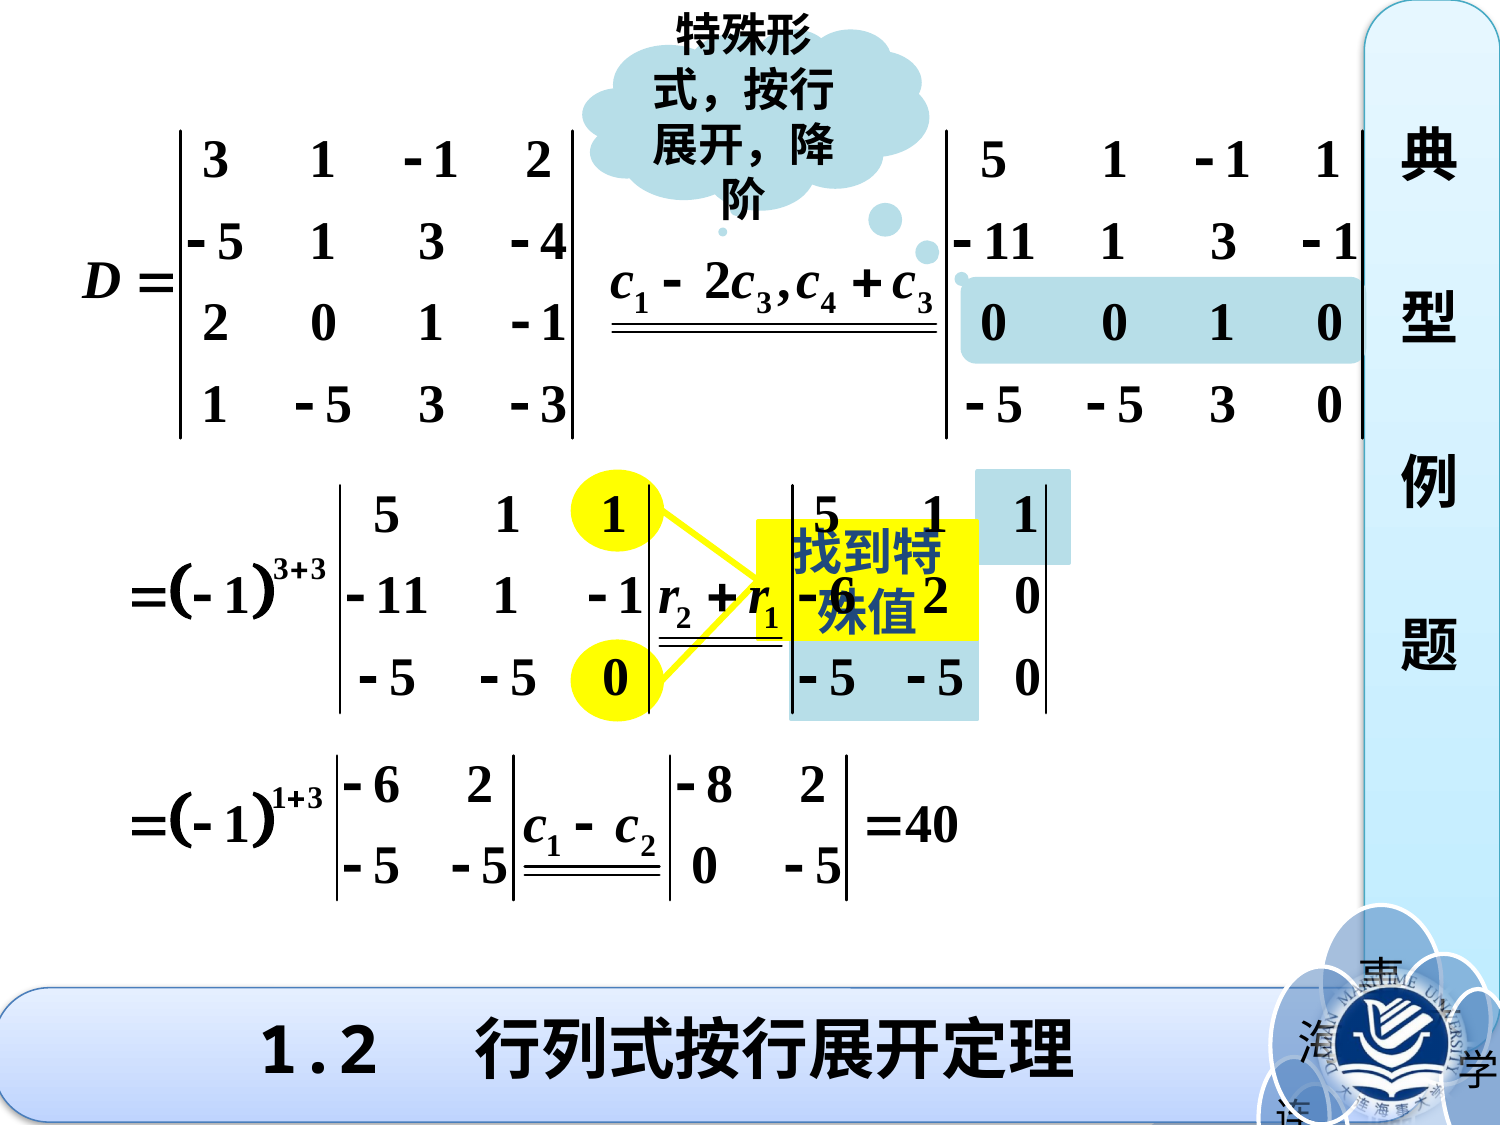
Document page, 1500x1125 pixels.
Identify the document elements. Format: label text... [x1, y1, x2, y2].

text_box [572, 471, 978, 478]
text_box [76, 125, 580, 444]
subtitle 典 型 例 题 [1370, 28, 1489, 918]
picture [1310, 960, 1481, 1114]
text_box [655, 479, 1055, 719]
title 1.2 行列式按行展开定理 [29, 999, 1305, 1095]
text_box 特殊形式，按行展开，降阶 [582, 29, 930, 172]
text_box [123, 479, 654, 719]
text_box [976, 469, 1071, 565]
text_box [608, 125, 1370, 444]
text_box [123, 750, 963, 906]
